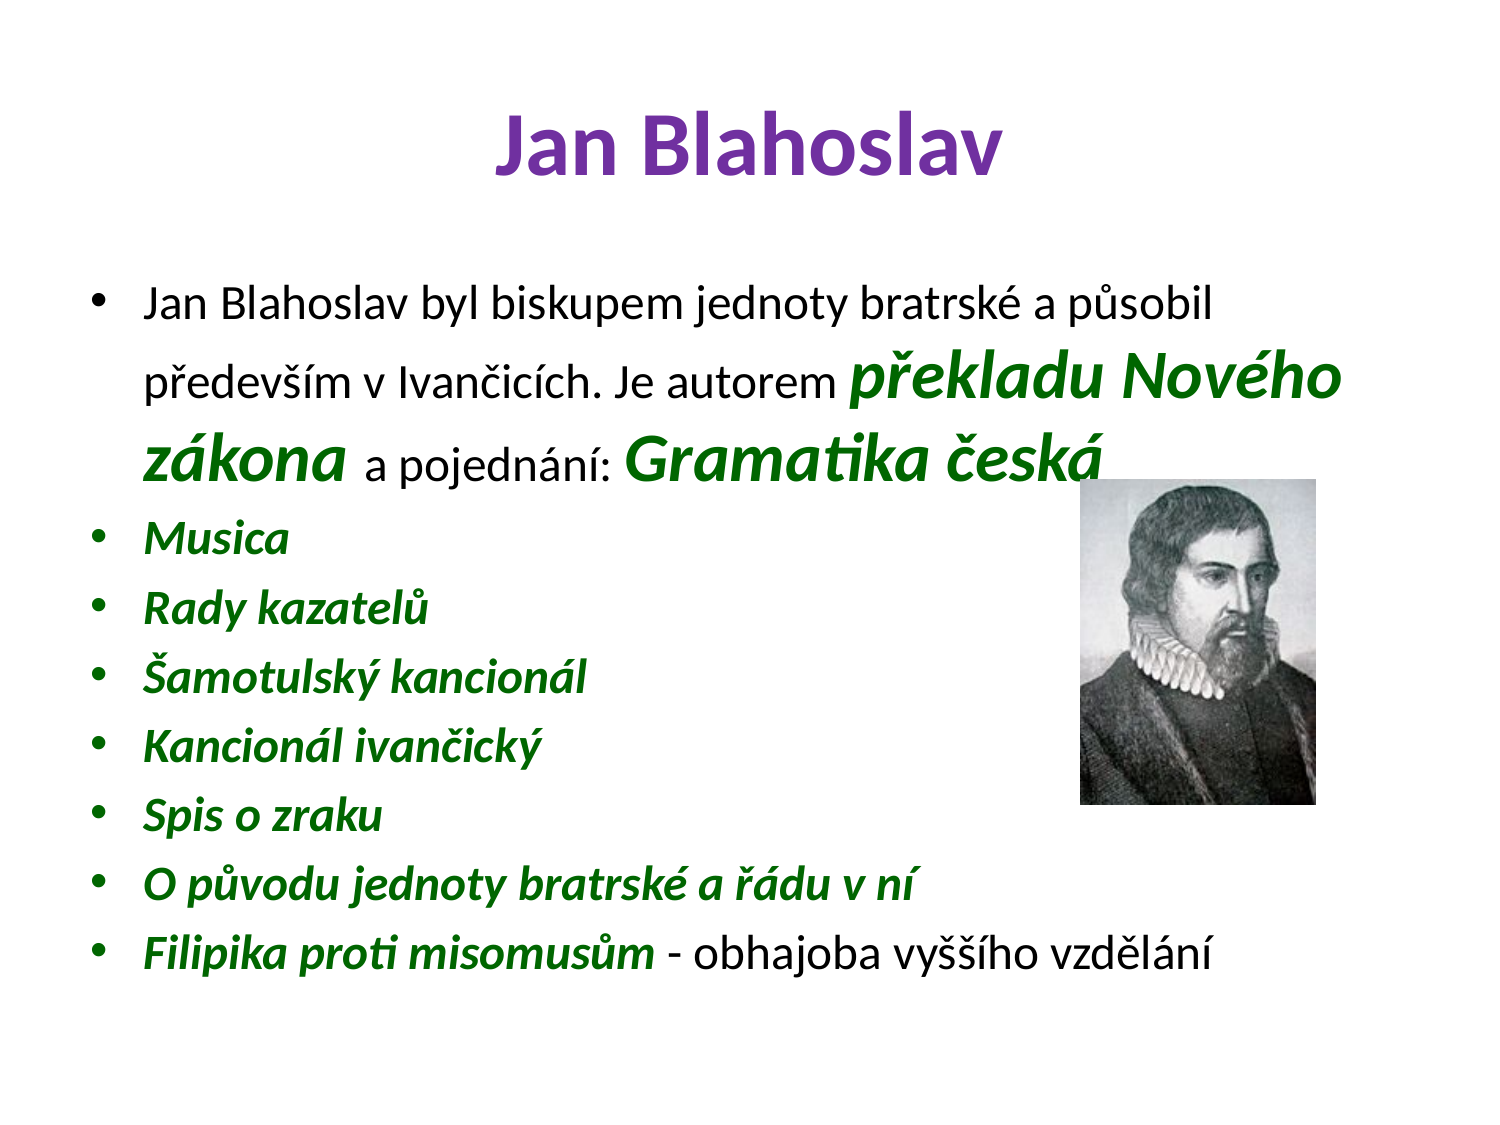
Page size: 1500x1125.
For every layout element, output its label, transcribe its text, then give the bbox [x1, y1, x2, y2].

list Jan Blahoslav byl biskupem jednoty bratrské a působil především v Ivančicích. Je autorem překladu Nového zákona a pojednání: Gramatika česká Musica Rady kazatelů Šamotulský kancionál Kancionál ivančický Spis o zraku O původu jednoty bratrské a řádu v ní Filipika proti misomusům - obhajoba vyššího vzdělání [75, 262, 1425, 1005]
title Jan Blahoslav [75, 45, 1425, 233]
picture [1080, 479, 1316, 806]
